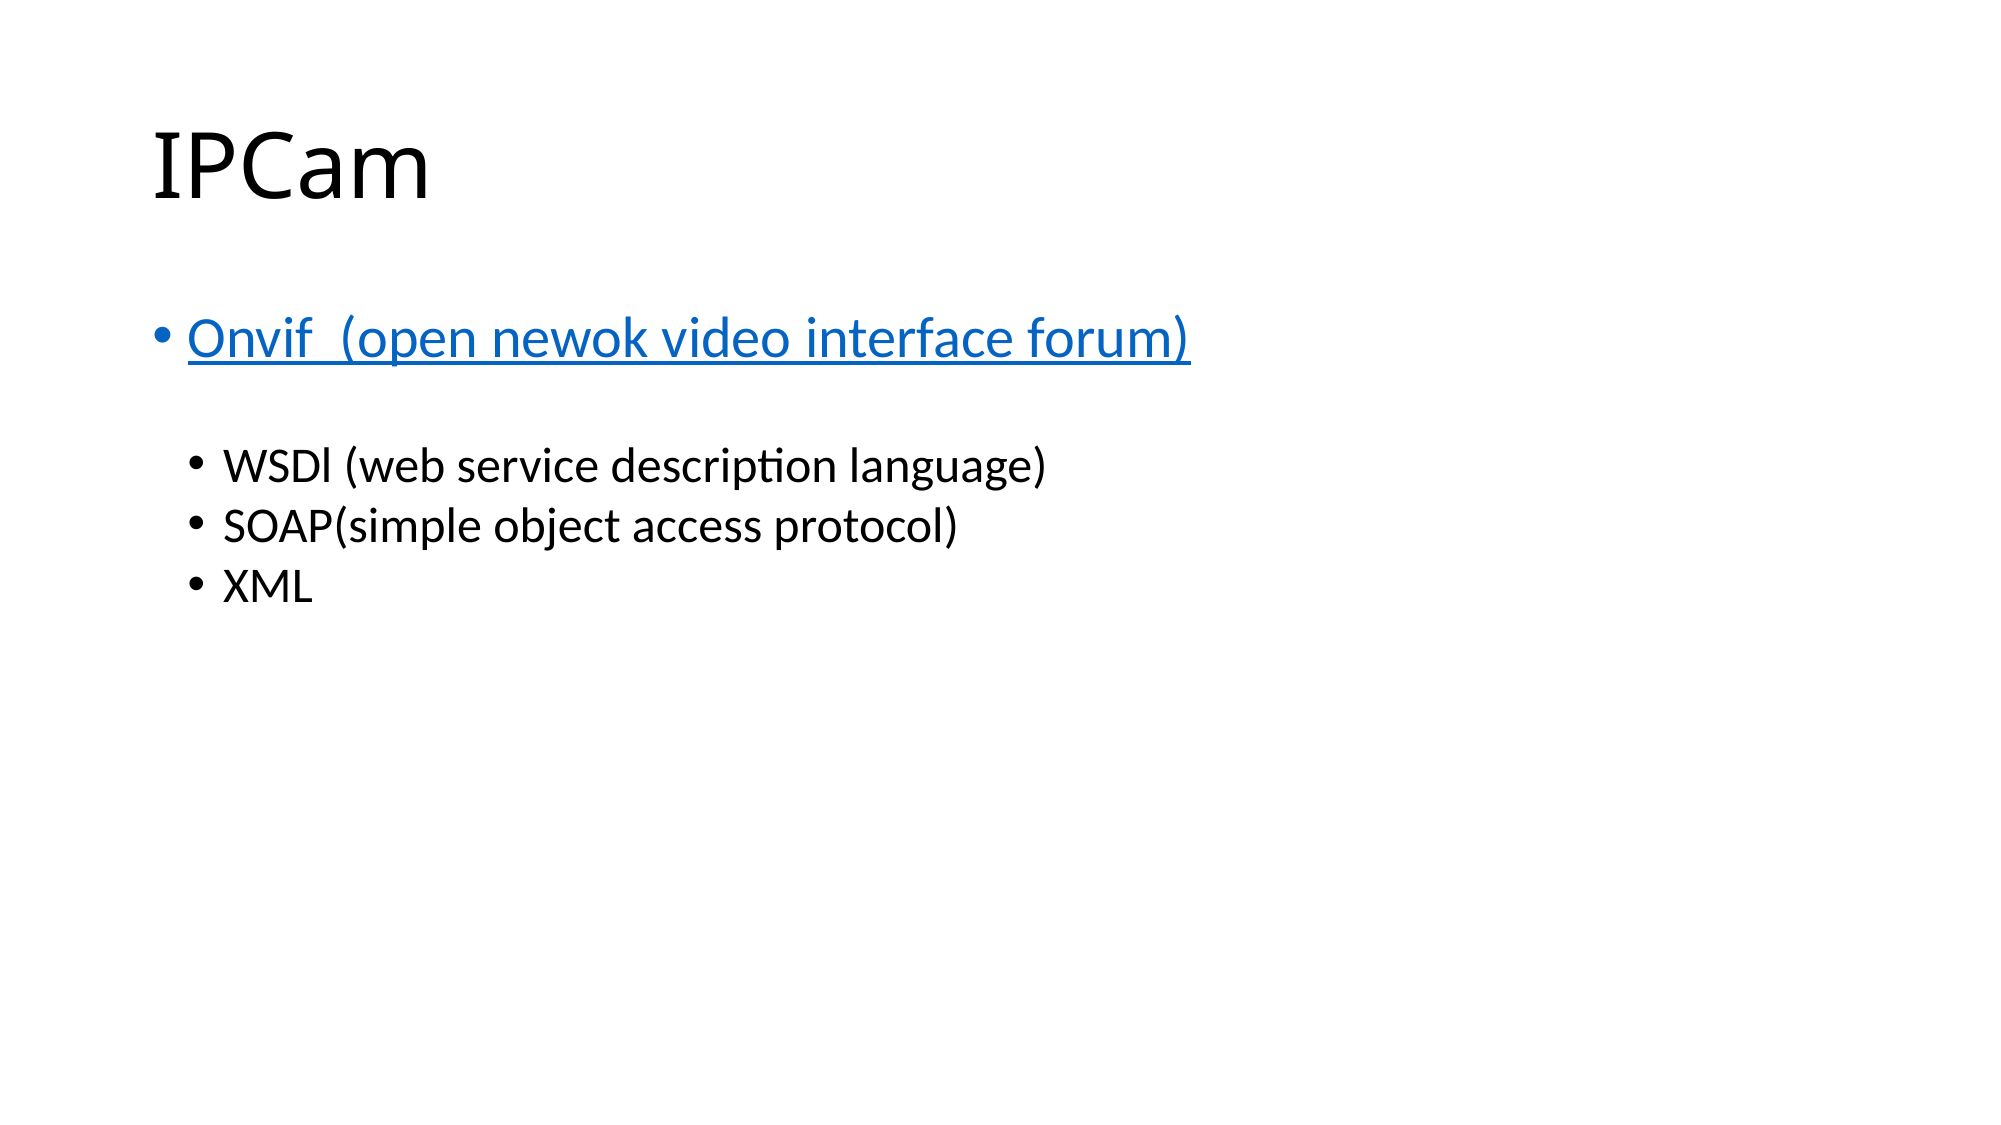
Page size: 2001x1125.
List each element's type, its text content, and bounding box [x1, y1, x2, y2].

text_box Onvif (open newok video interface forum) WSDl (web service description language) SOAP(simple object access protocol) XML [137, 299, 1863, 1014]
text_box IPCam [137, 59, 1863, 278]
